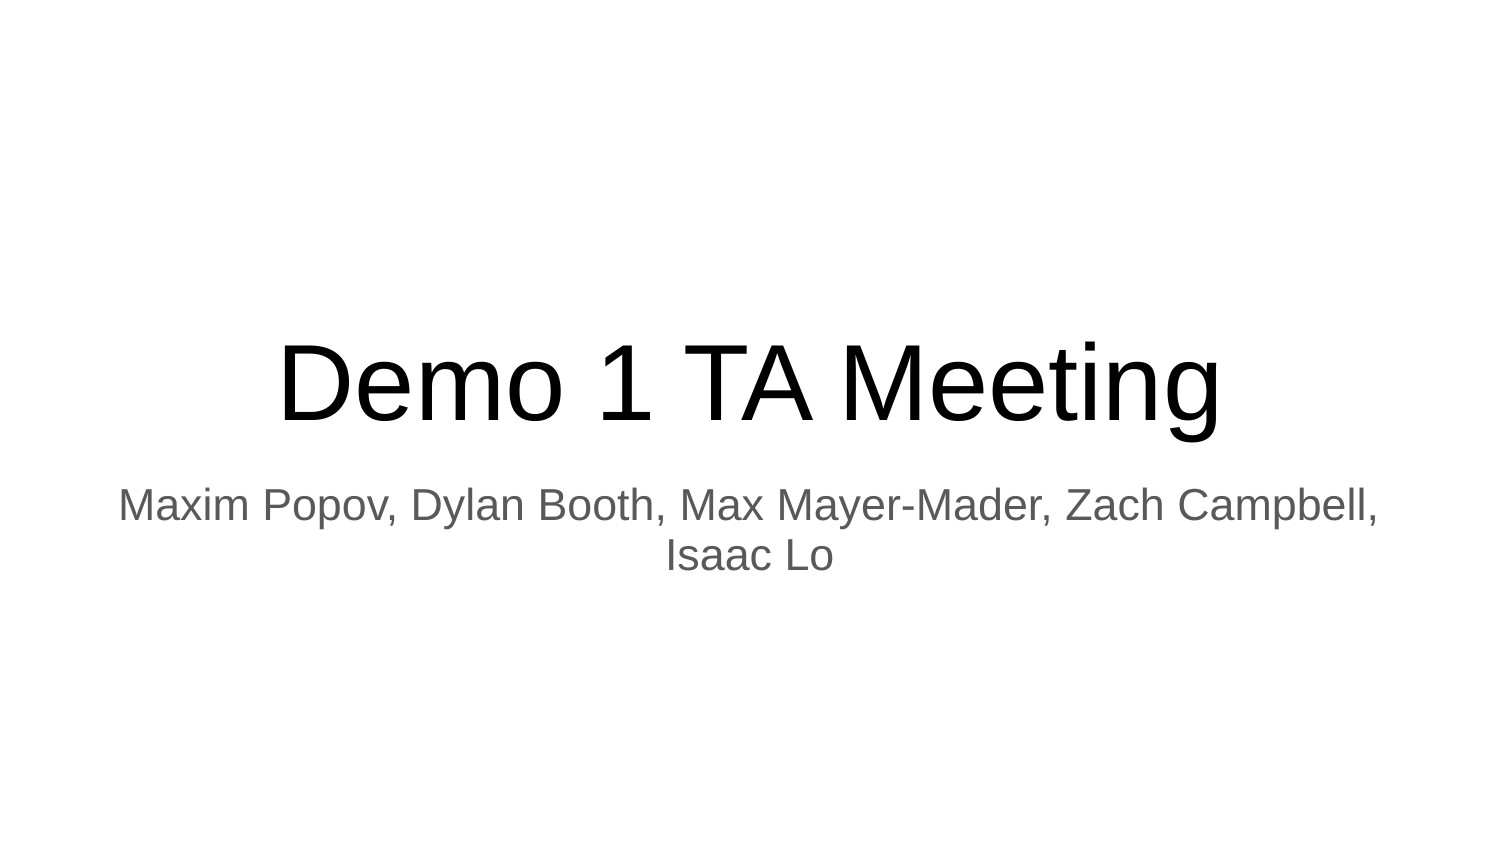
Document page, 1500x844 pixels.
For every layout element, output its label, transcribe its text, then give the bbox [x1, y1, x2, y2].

subtitle Maxim Popov, Dylan Booth, Max Mayer-Mader, Zach Campbell, Isaac Lo [51, 464, 1449, 595]
title Demo 1 TA Meeting [51, 122, 1449, 459]
